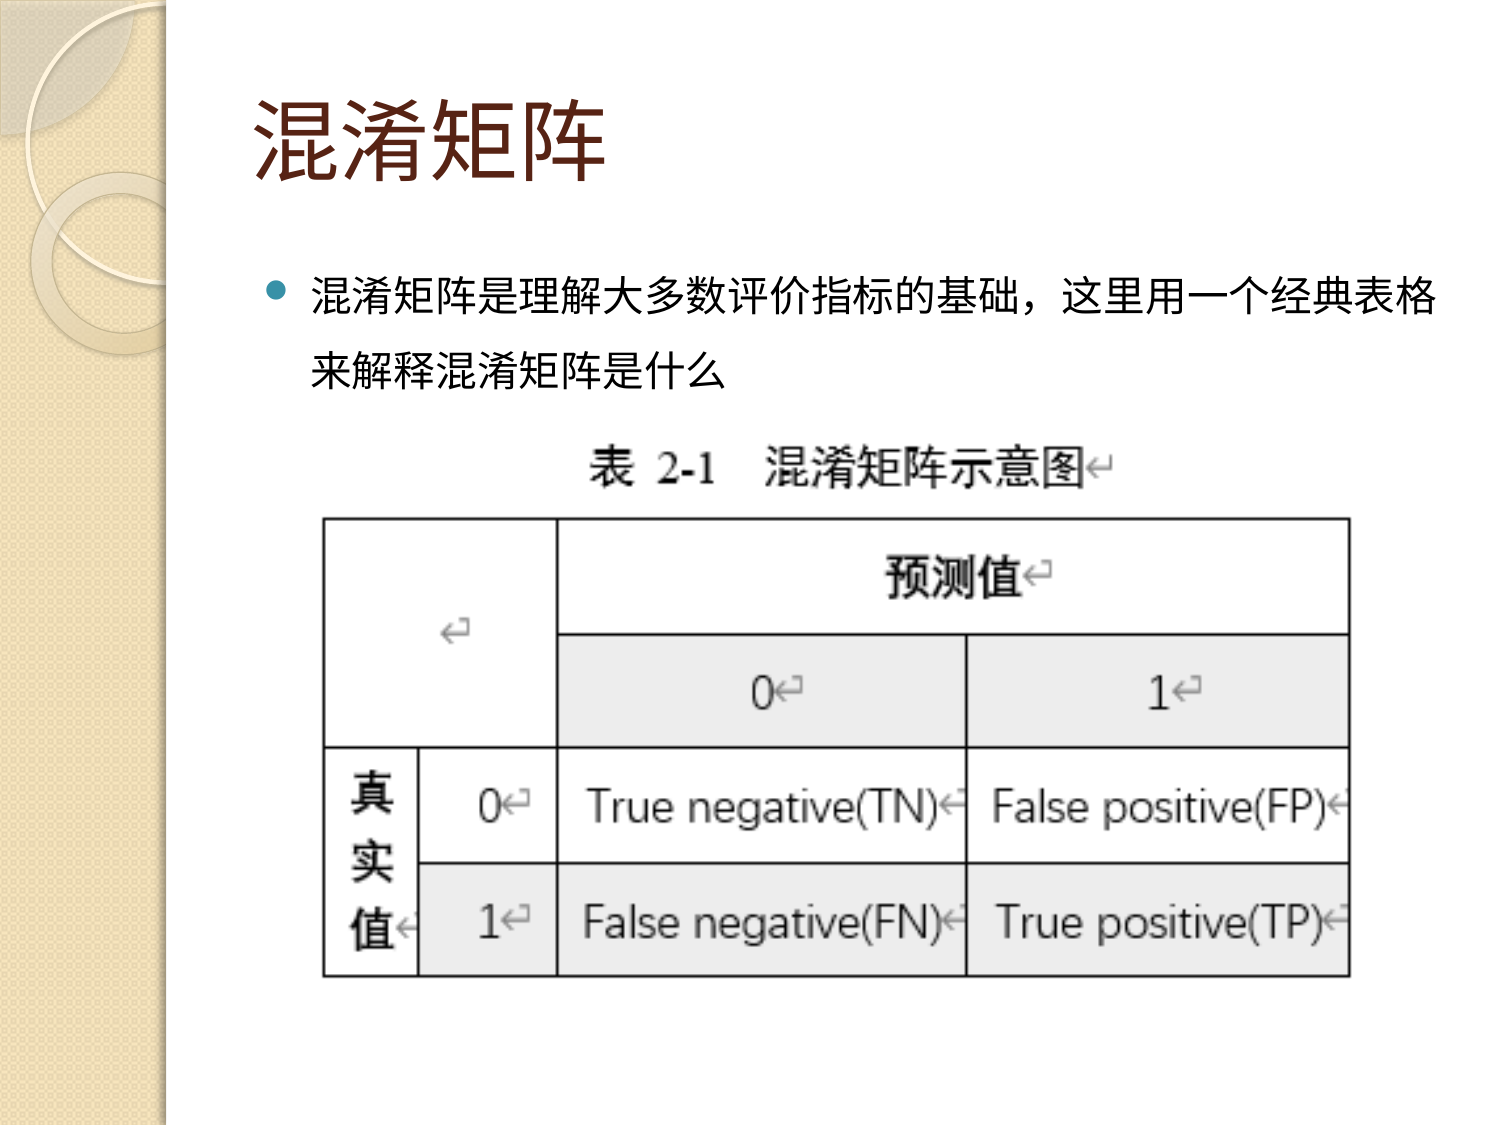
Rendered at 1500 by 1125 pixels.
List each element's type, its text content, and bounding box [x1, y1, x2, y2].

picture [263, 408, 1438, 1002]
title 混淆矩阵 [235, 45, 1466, 233]
list 混淆矩阵是理解大多数评价指标的基础，这里用一个经典表格来解释混淆矩阵是什么 [235, 237, 1466, 1025]
